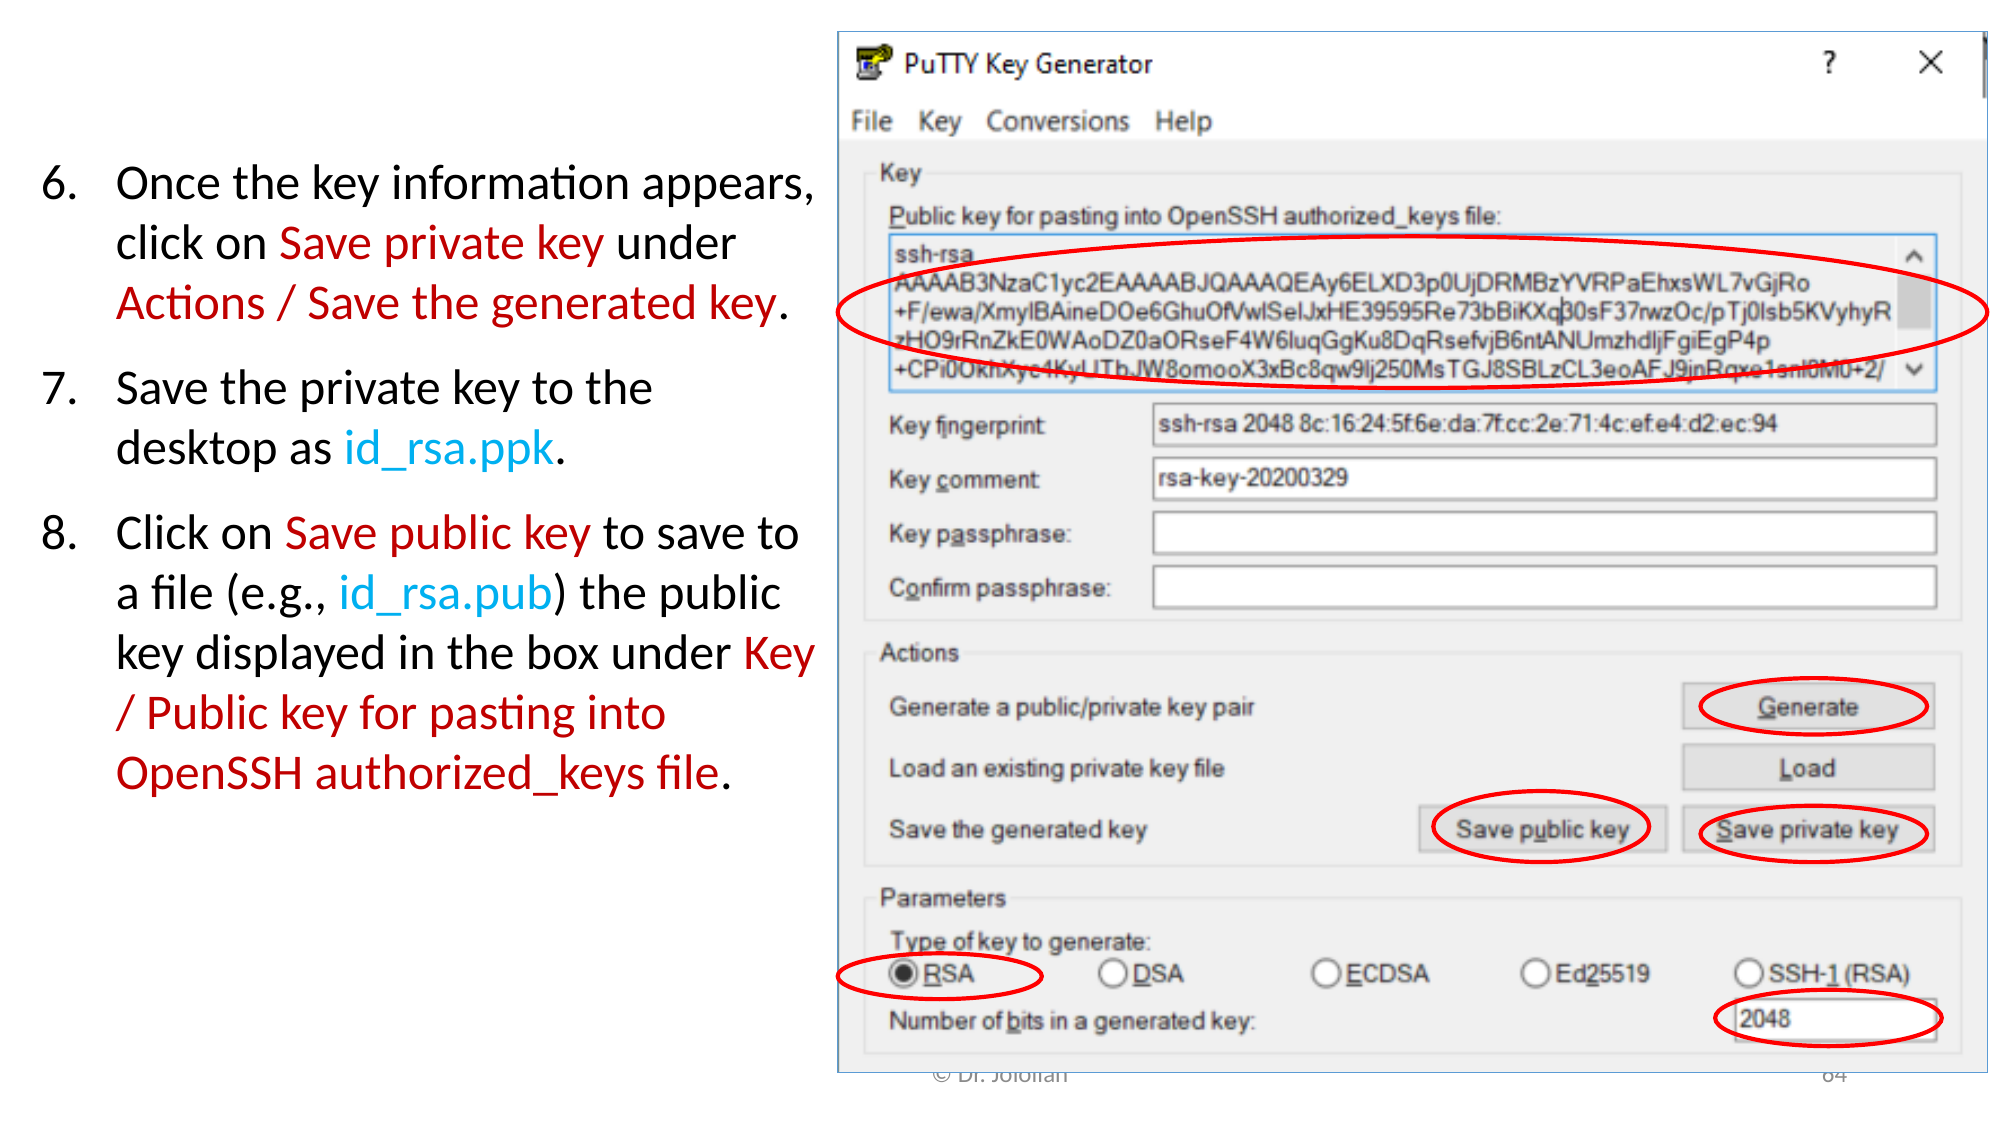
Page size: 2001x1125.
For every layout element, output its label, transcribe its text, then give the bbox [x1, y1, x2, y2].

footer © Dr. Jololian [662, 1042, 1338, 1103]
text_box Once the key information appears, click on Save private key under Actions / Save the generated key. Save the private key to the desktop as id_rsa.ppk. Click on Save public key to save to a file (e.g., id_rsa.pub) the public key displayed in the box under Key / Public key for pasting into OpenSSH authorized_keys file. [26, 142, 837, 808]
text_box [837, 31, 1988, 1073]
slide_number 64 [1412, 1073, 1863, 1103]
